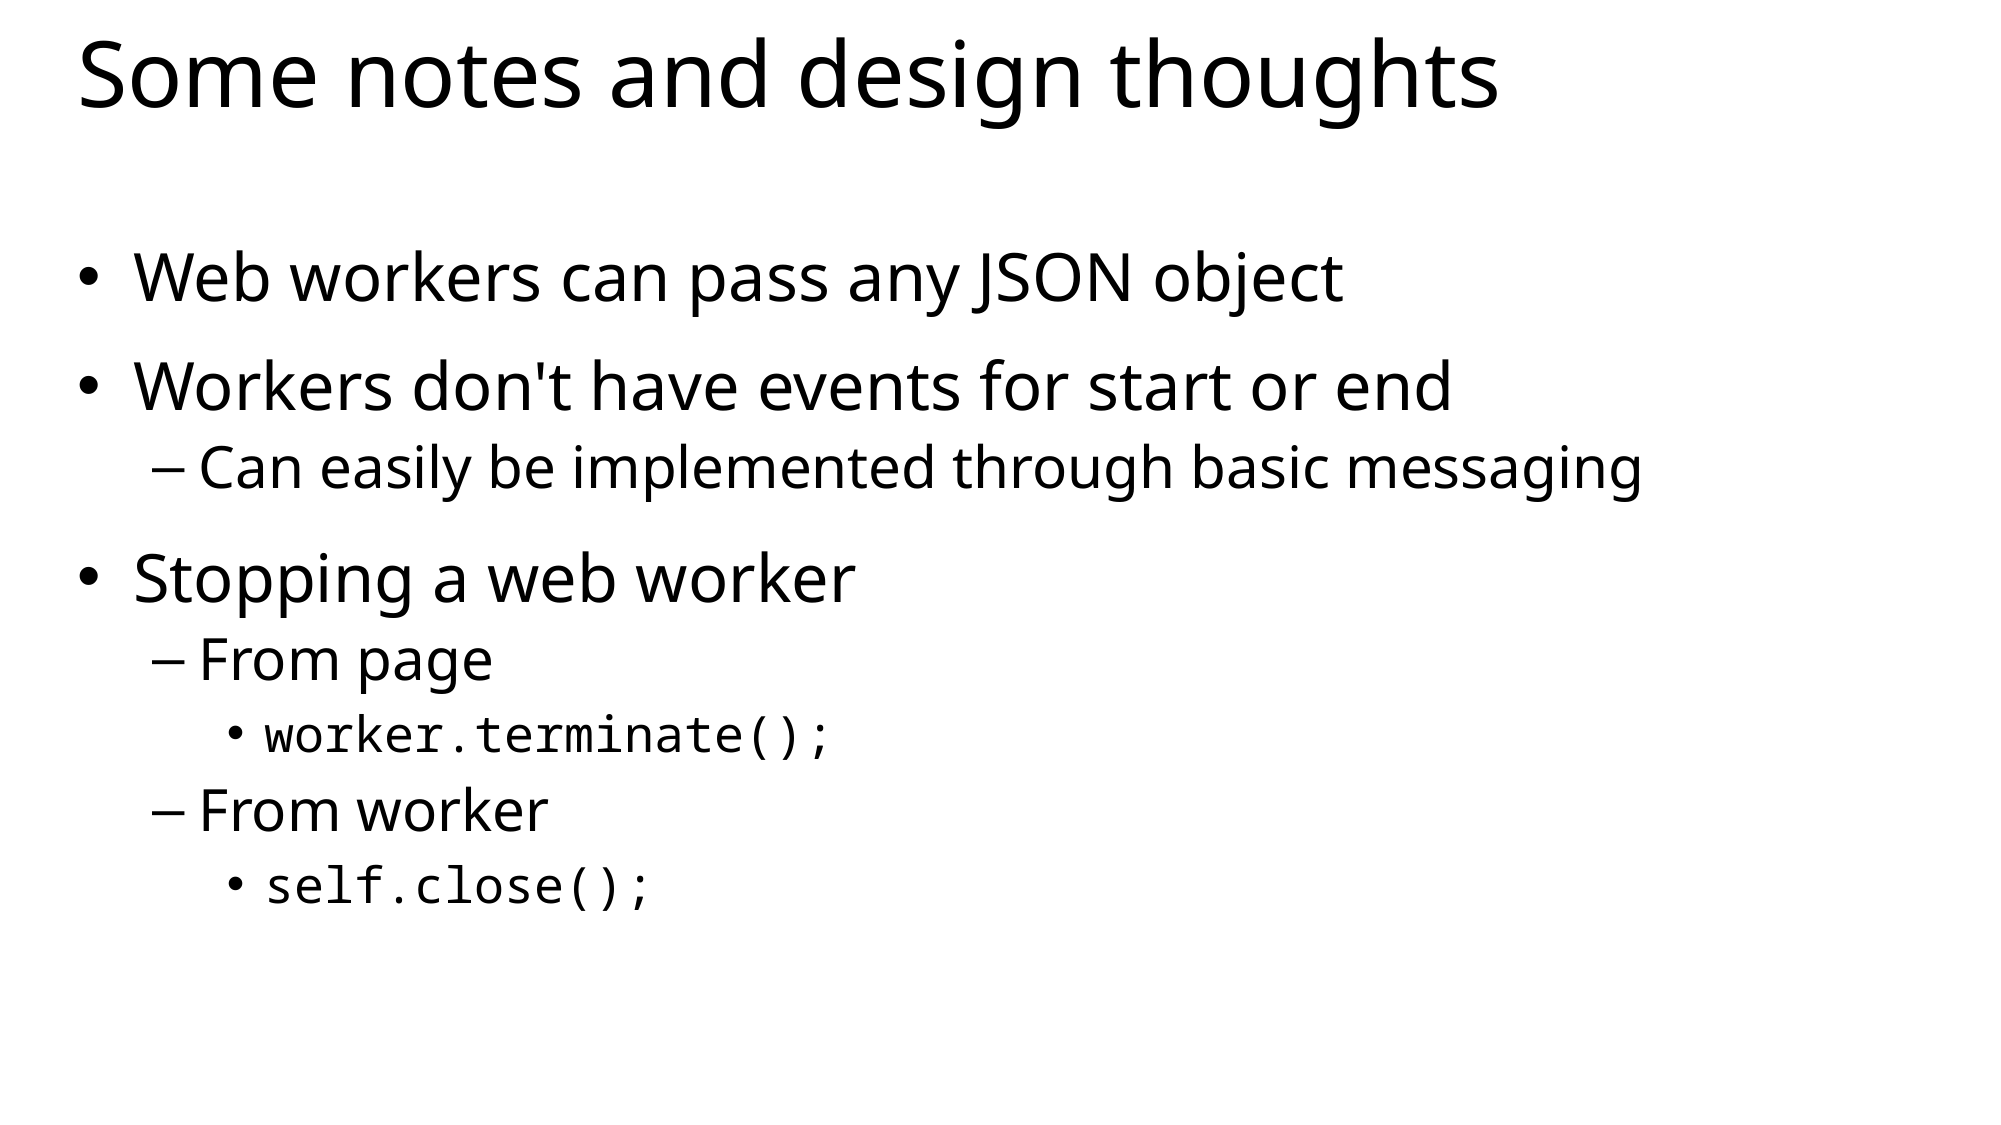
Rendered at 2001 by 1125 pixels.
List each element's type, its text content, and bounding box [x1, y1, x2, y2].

title Some notes and design thoughts [62, 29, 1953, 205]
list Web workers can pass any JSON object Workers don't have events for start or end Can easily be implemented through basic messaging Stopping a web worker From page worker.terminate(); From worker self.close(); [62, 227, 1953, 1096]
